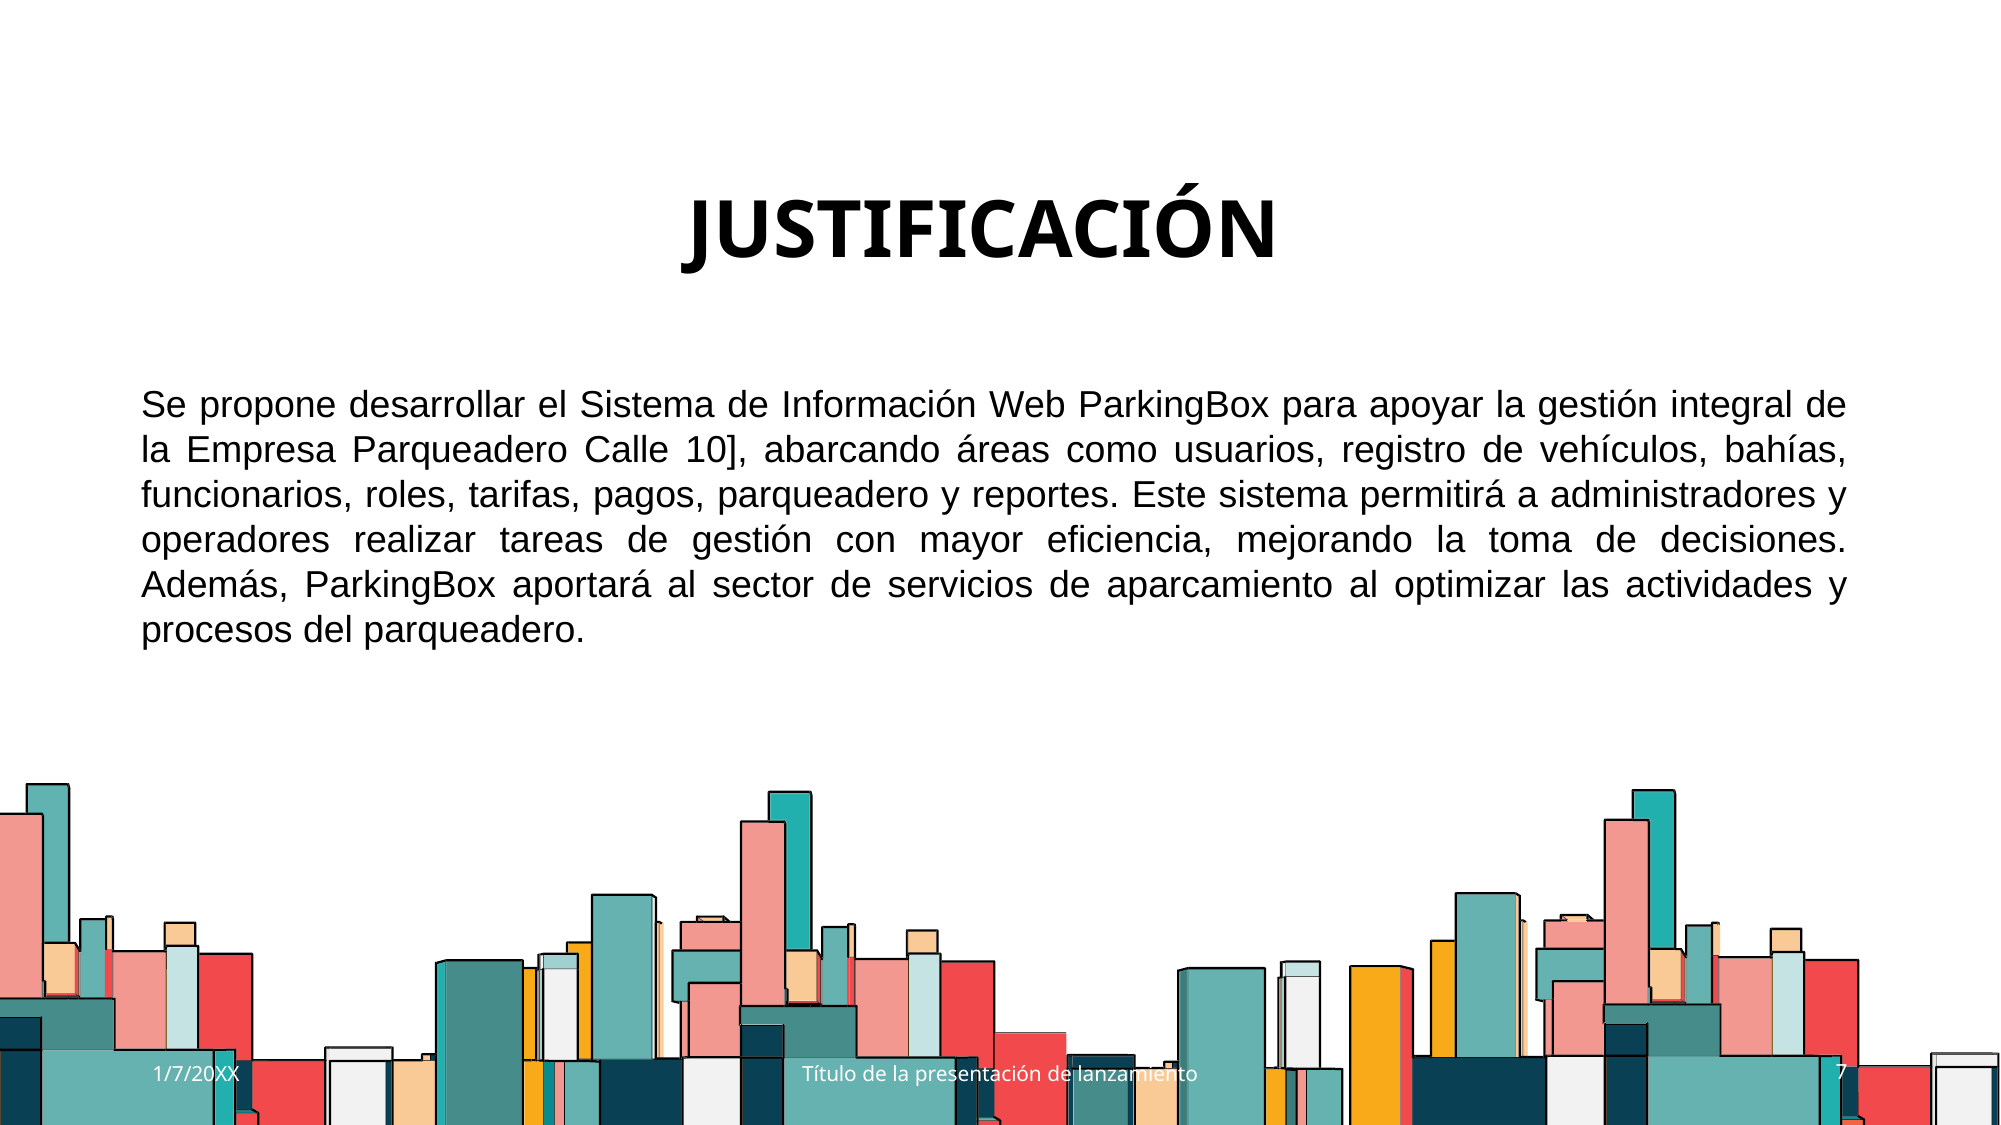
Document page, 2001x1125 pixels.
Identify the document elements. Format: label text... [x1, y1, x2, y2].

title Justificación [137, 122, 1831, 341]
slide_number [137, 1042, 588, 1103]
slide_number 7 [1412, 1042, 1863, 1103]
text_box Se propone desarrollar el Sistema de Información Web ParkingBox para apoyar la gestión integral de la Empresa Parqueadero Calle 10], abarcando áreas como usuarios, registro de vehículos, bahías, funcionarios, roles, tarifas, pagos, parqueadero y reportes. Este sistema permitirá a administradores y operadores realizar tareas de gestión con mayor eficiencia, mejorando la toma de decisiones. Además, ParkingBox aportará al sector de servicios de aparcamiento al optimizar las actividades y procesos del parqueadero. [126, 372, 1863, 657]
footer Título de la presentación de lanzamiento [662, 1042, 1338, 1103]
